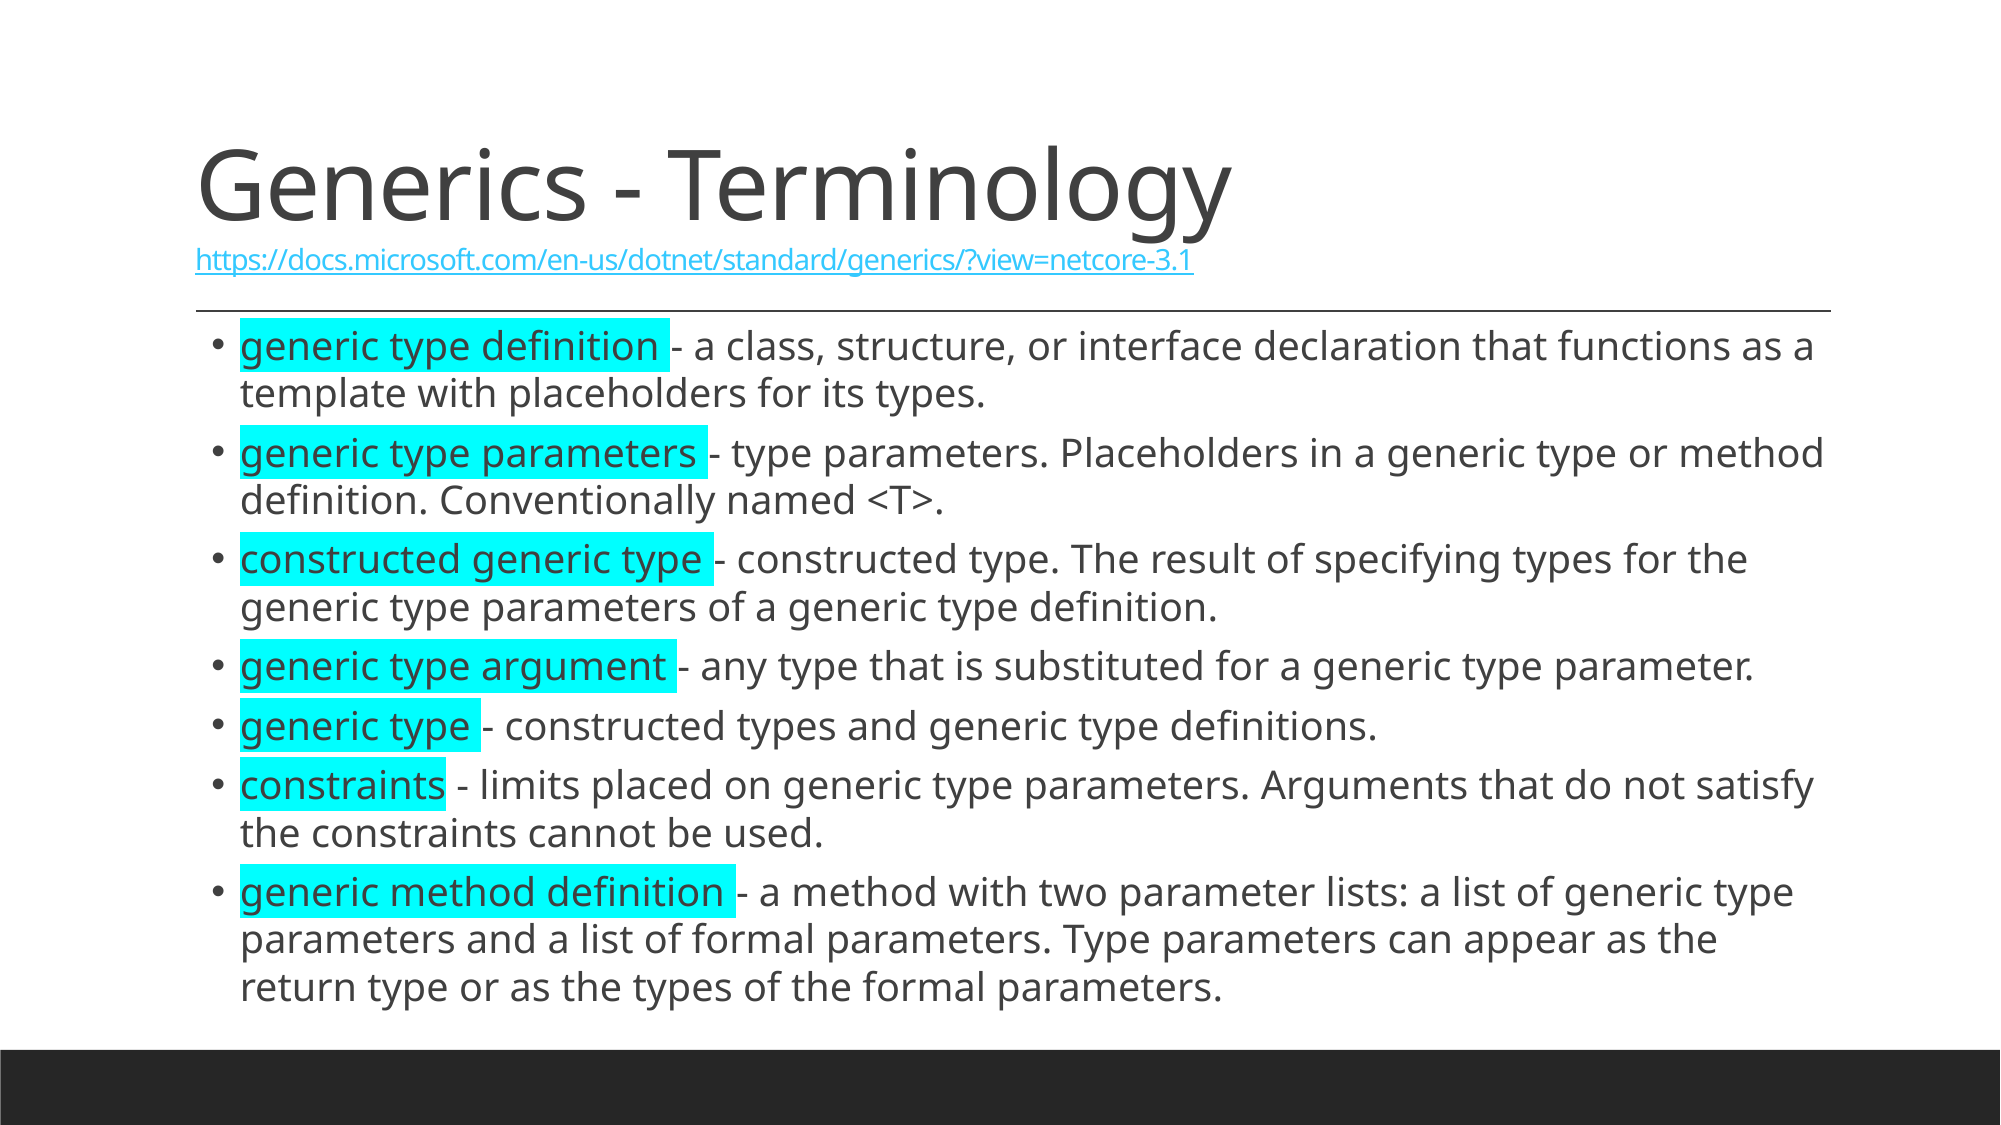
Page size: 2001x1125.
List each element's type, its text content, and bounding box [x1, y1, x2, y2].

title Generics - Terminology https://docs.microsoft.com/en-us/dotnet/standard/generics/?view=netcore-3.1 [179, 47, 1830, 285]
list generic type definition - a class, structure, or interface declaration that functions as a template with placeholders for its types. generic type parameters - type parameters. Placeholders in a generic type or method definition. Conventionally named <T>. constructed generic type - constructed type. The result of specifying types for the generic type parameters of a generic type definition. generic type argument - any type that is substituted for a generic type parameter. generic type - constructed types and generic type definitions. constraints - limits placed on generic type parameters. Arguments that do not satisfy the constraints cannot be used. generic method definition - a method with two parameter lists: a list of generic type parameters and a list of formal parameters. Type parameters can appear as the return type or as the types of the formal parameters. [180, 313, 1830, 1031]
